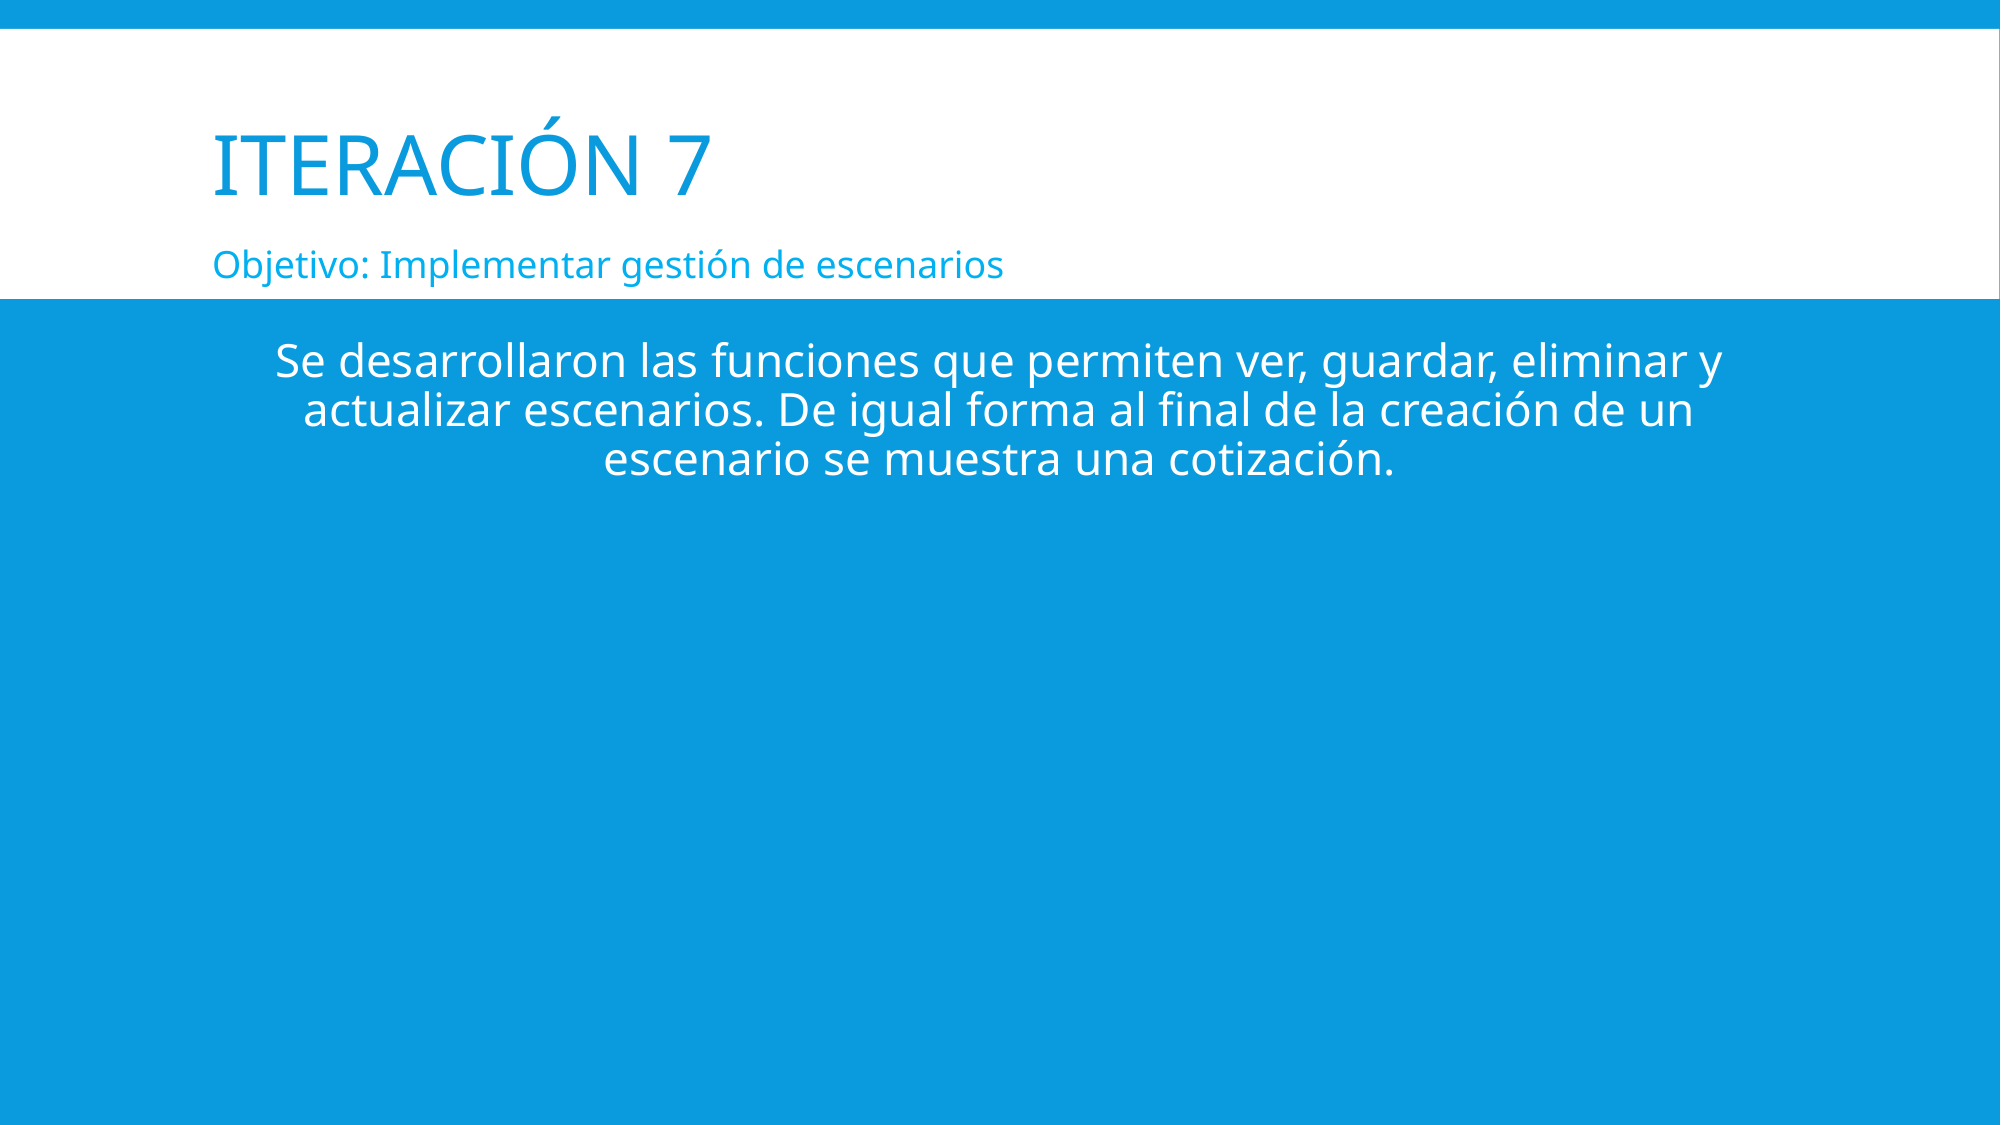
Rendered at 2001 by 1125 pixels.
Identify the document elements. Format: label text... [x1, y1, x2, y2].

list Se desarrollaron las funciones que permiten ver, guardar, eliminar y actualizar escenarios. De igual forma al final de la creación de un escenario se muestra una cotización. [197, 329, 1803, 1020]
title Iteración 7 [197, 46, 1803, 233]
text_box Objetivo: Implementar gestión de escenarios [197, 233, 2000, 294]
